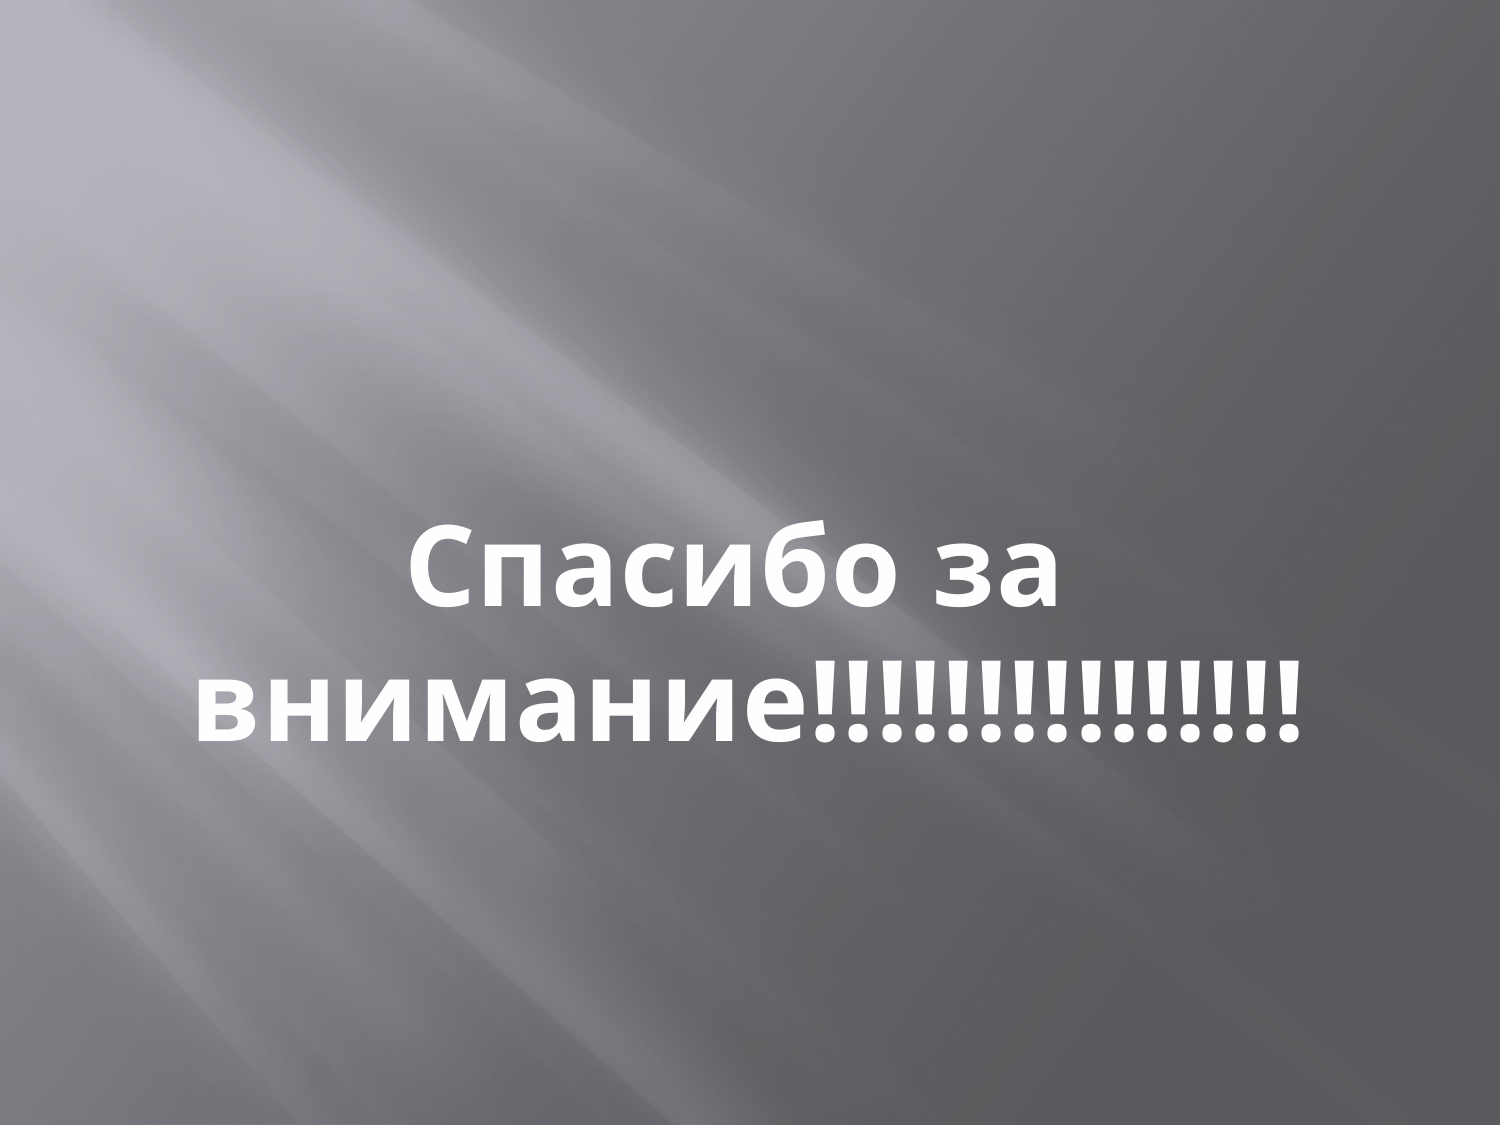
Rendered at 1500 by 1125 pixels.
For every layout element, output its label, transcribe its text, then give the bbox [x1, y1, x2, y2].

text_box Спасибо за внимание!!!!!!!!!!!!!!! [175, 486, 1325, 772]
